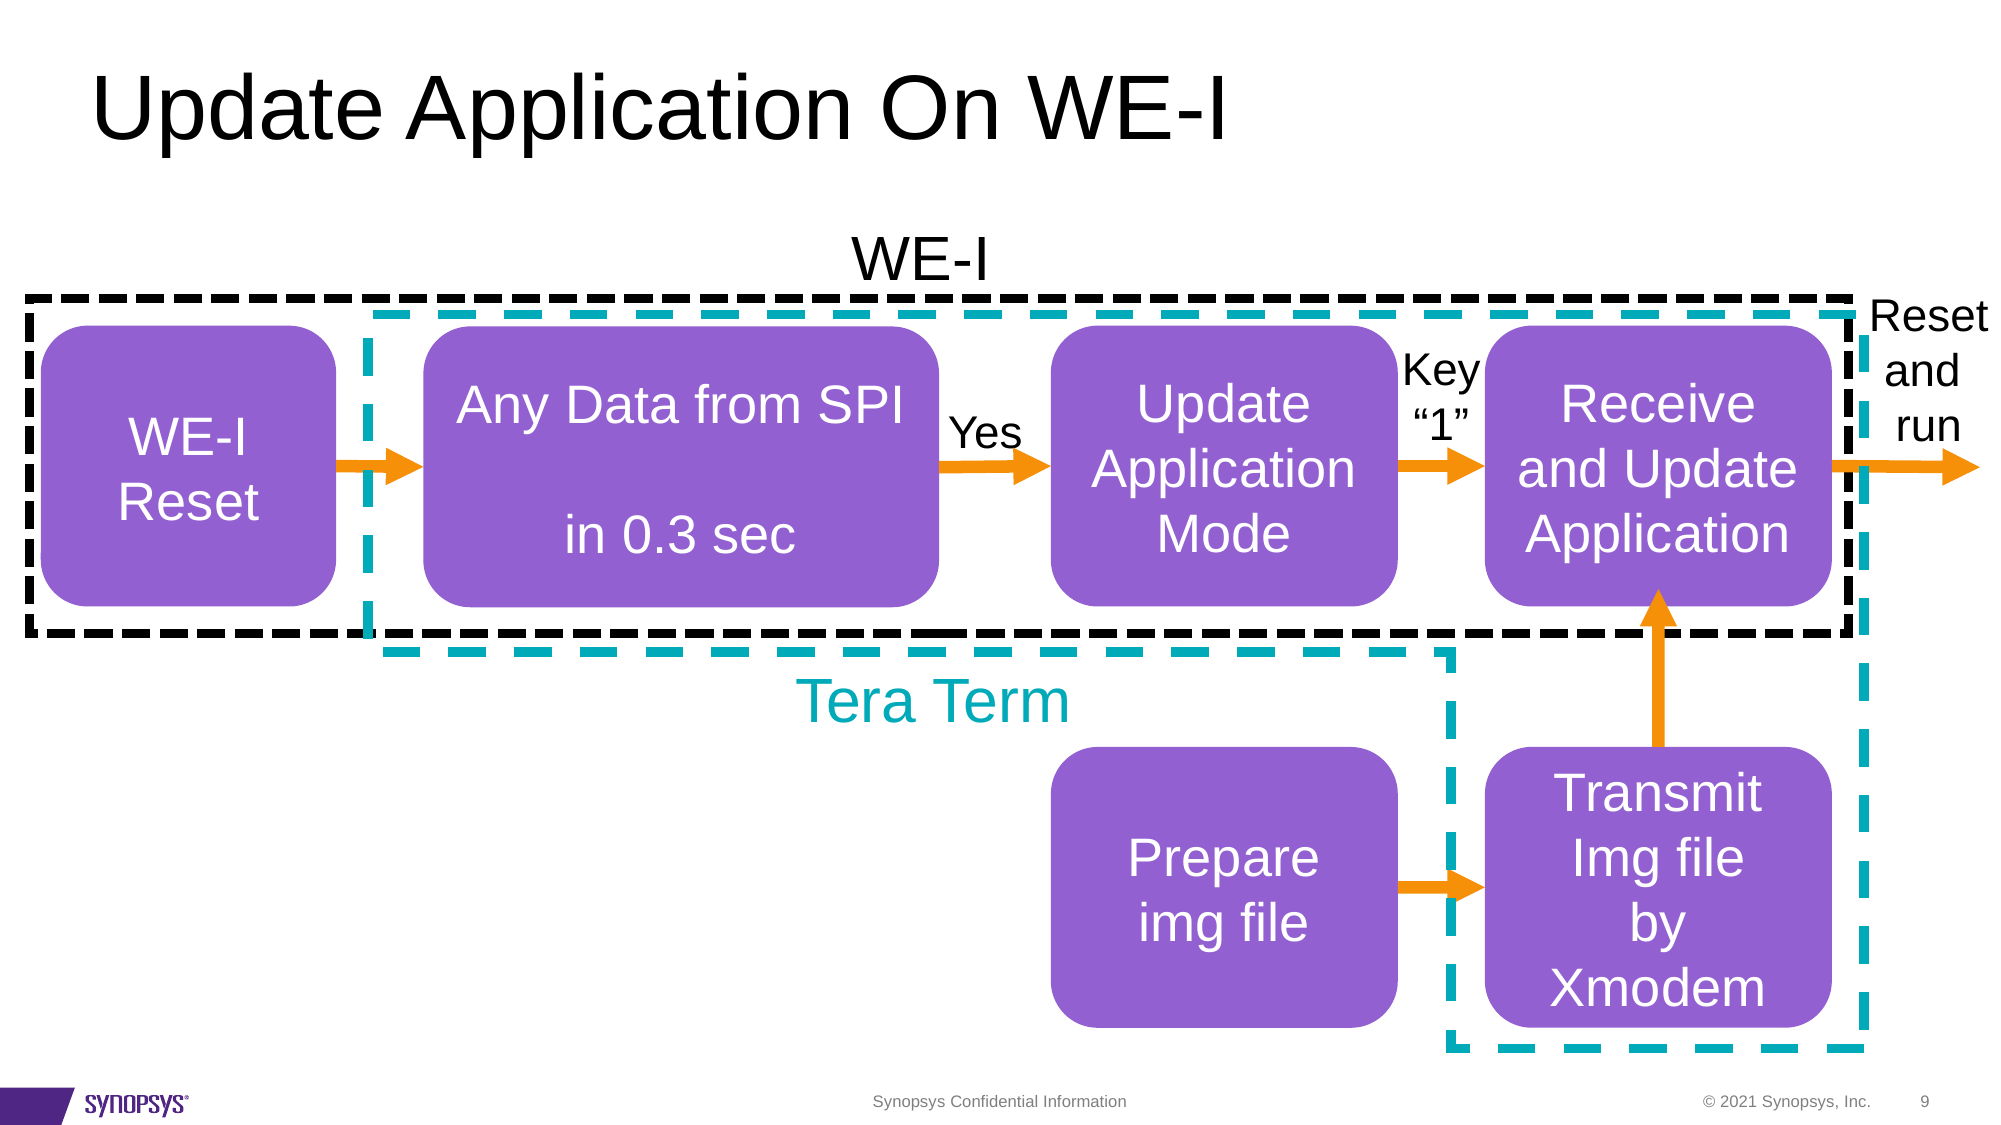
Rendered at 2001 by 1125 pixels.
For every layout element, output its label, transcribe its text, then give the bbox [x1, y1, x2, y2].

text_box Prepare img file [1049, 745, 1399, 1029]
title Update Application On WE-I [75, 0, 1926, 165]
text_box WE-I [825, 210, 1017, 301]
text_box Tera Term [759, 652, 1107, 743]
text_box [367, 314, 1865, 1049]
text_box Reset and run [1845, 277, 2000, 458]
text_box [28, 297, 1845, 635]
